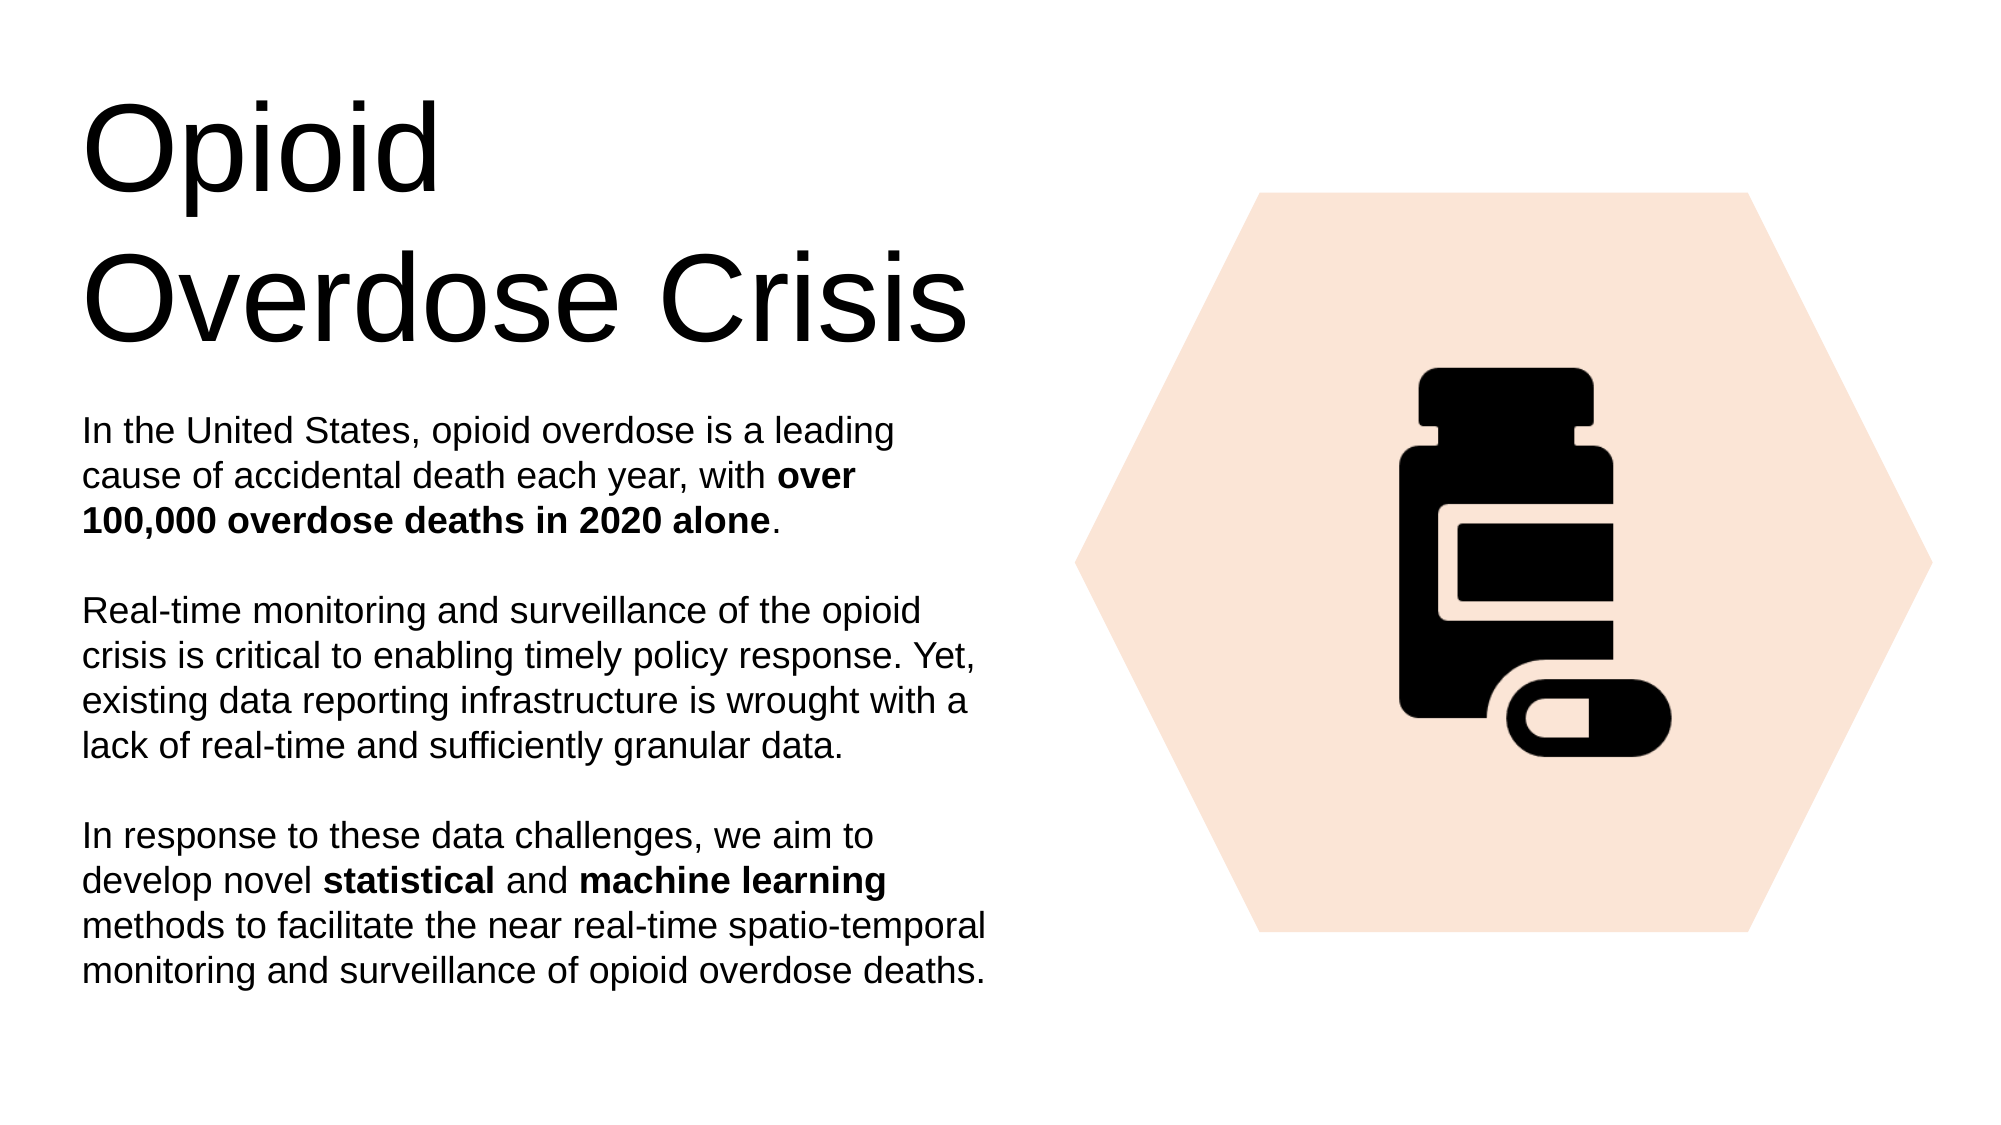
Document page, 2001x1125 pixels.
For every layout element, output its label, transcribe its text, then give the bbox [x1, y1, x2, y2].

text_box [1073, 191, 1934, 934]
text_box In the United States, opioid overdose is a leading cause of accidental death each year, with over 100,000 overdose deaths in 2020 alone. Real-time monitoring and surveillance of the opioid crisis is critical to enabling timely policy response. Yet, existing data reporting infrastructure is wrought with a lack of real-time and sufficiently granular data. In response to these data challenges, we aim to develop novel statistical and machine learning methods to facilitate the near real-time spatio-temporal monitoring and surveillance of opioid overdose deaths. [67, 398, 1005, 999]
text_box Opioid Overdose Crisis [67, 59, 1025, 375]
picture [1302, 329, 1769, 796]
